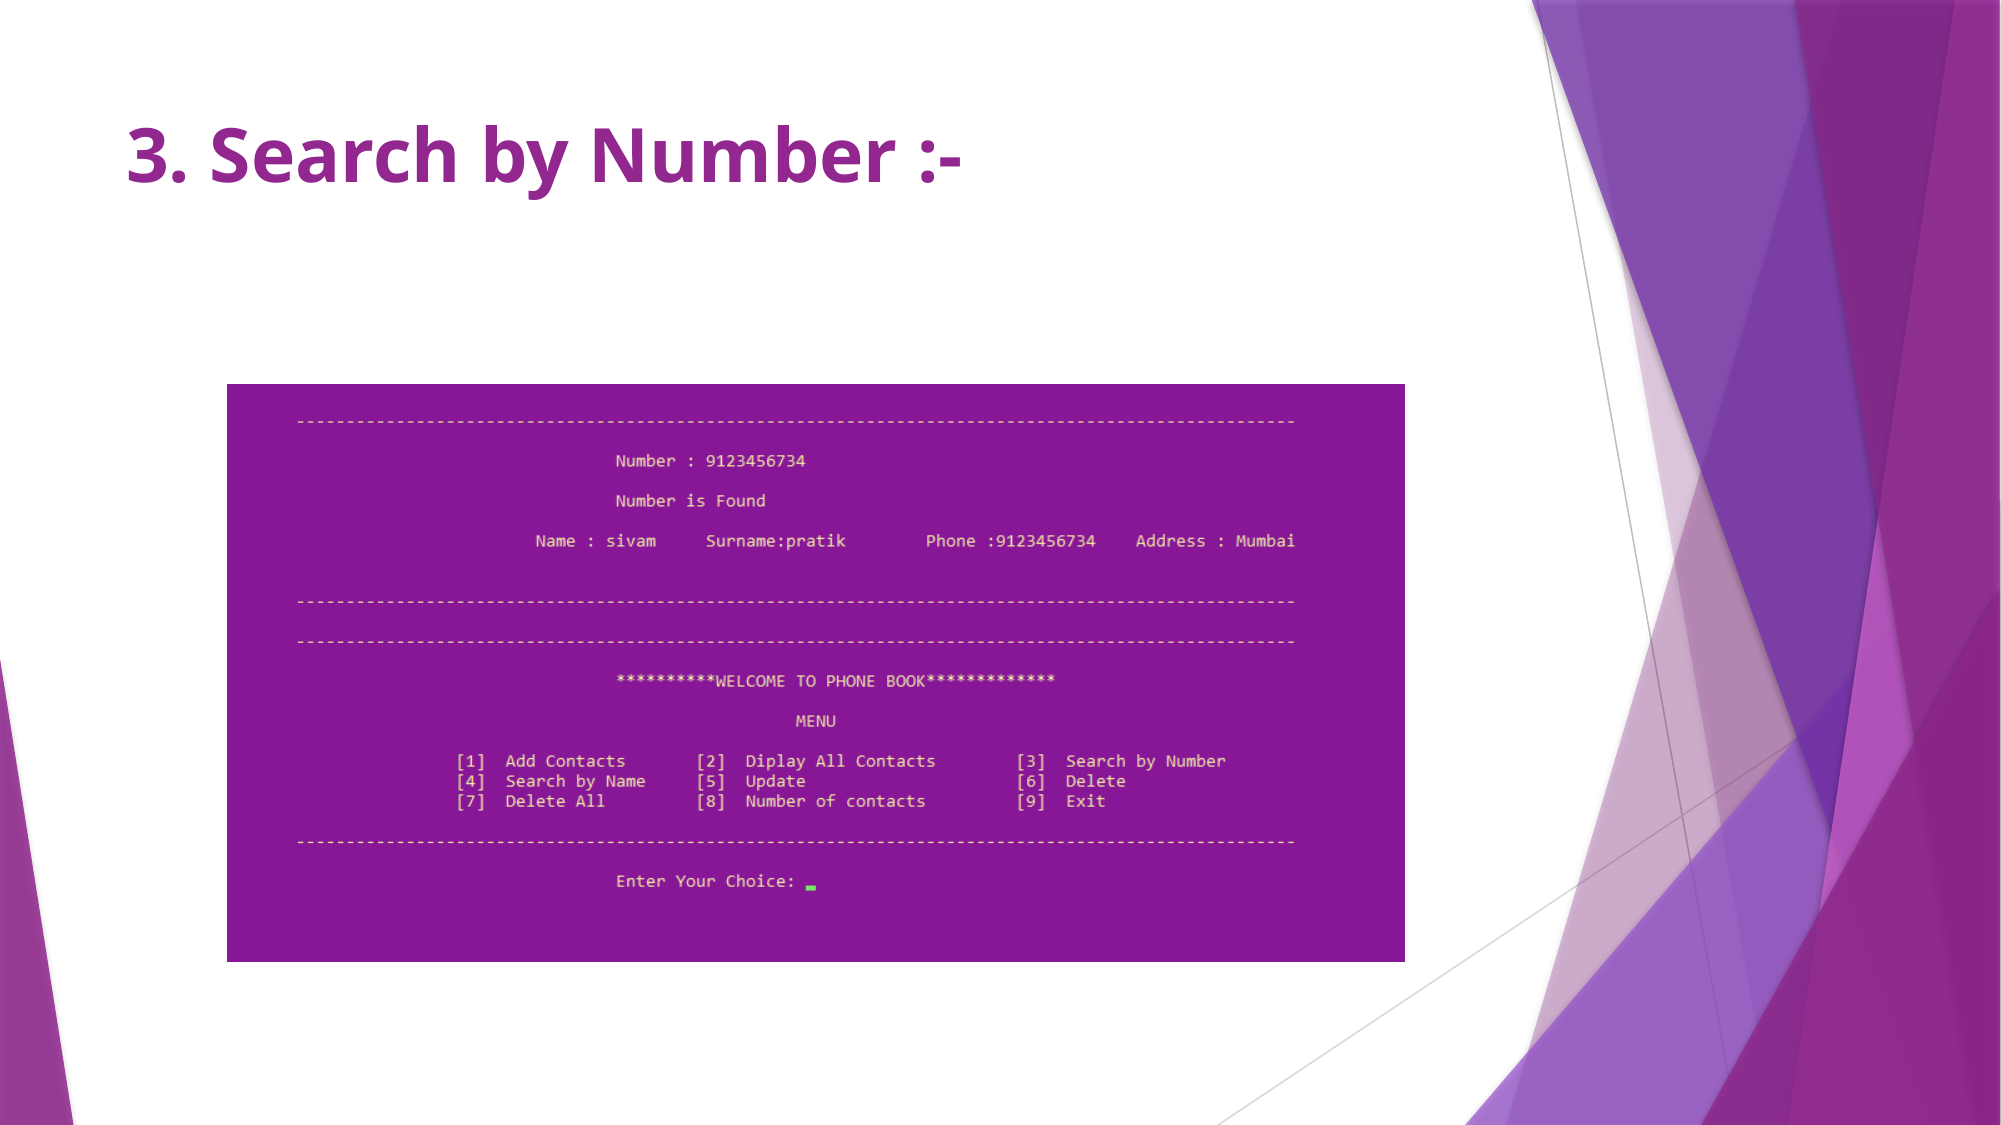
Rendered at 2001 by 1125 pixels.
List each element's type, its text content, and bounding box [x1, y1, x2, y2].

title 3. Search by Number :- [111, 99, 1522, 317]
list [227, 383, 1406, 962]
